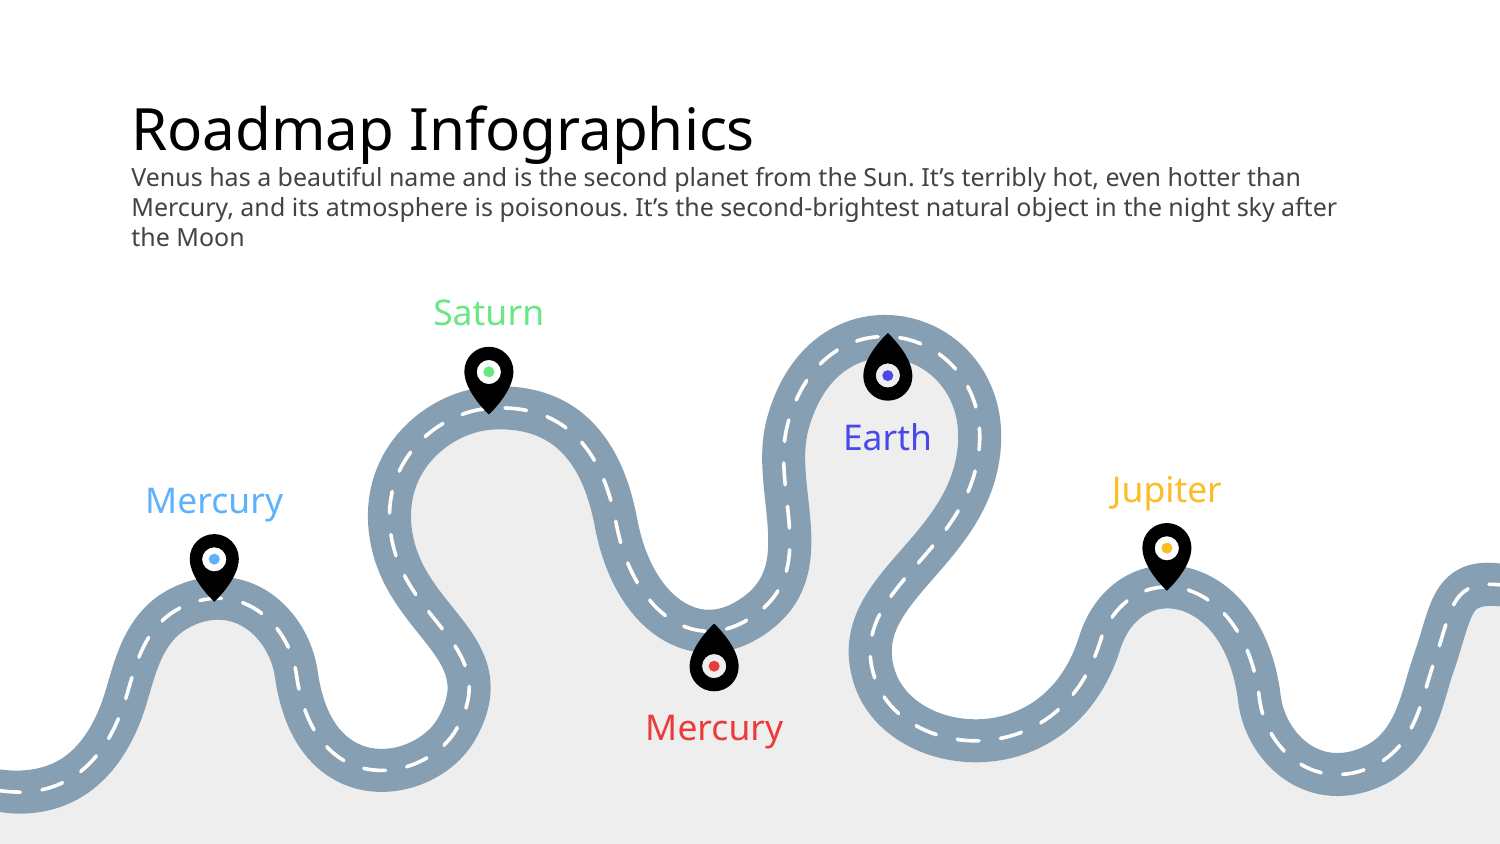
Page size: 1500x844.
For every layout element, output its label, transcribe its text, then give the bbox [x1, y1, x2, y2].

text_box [384, 276, 594, 415]
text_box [609, 623, 819, 762]
text_box Venus has a beautiful name and is the second planet from the Sun. It’s terribly hot, even hotter than Mercury, and its atmosphere is poisonous. It’s the second-brightest natural object in the night sky after the Moon [116, 166, 1384, 246]
title Roadmap Infographics [116, 88, 1384, 166]
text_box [1062, 452, 1272, 591]
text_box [783, 332, 993, 472]
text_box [0, 314, 1500, 844]
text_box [109, 463, 319, 603]
